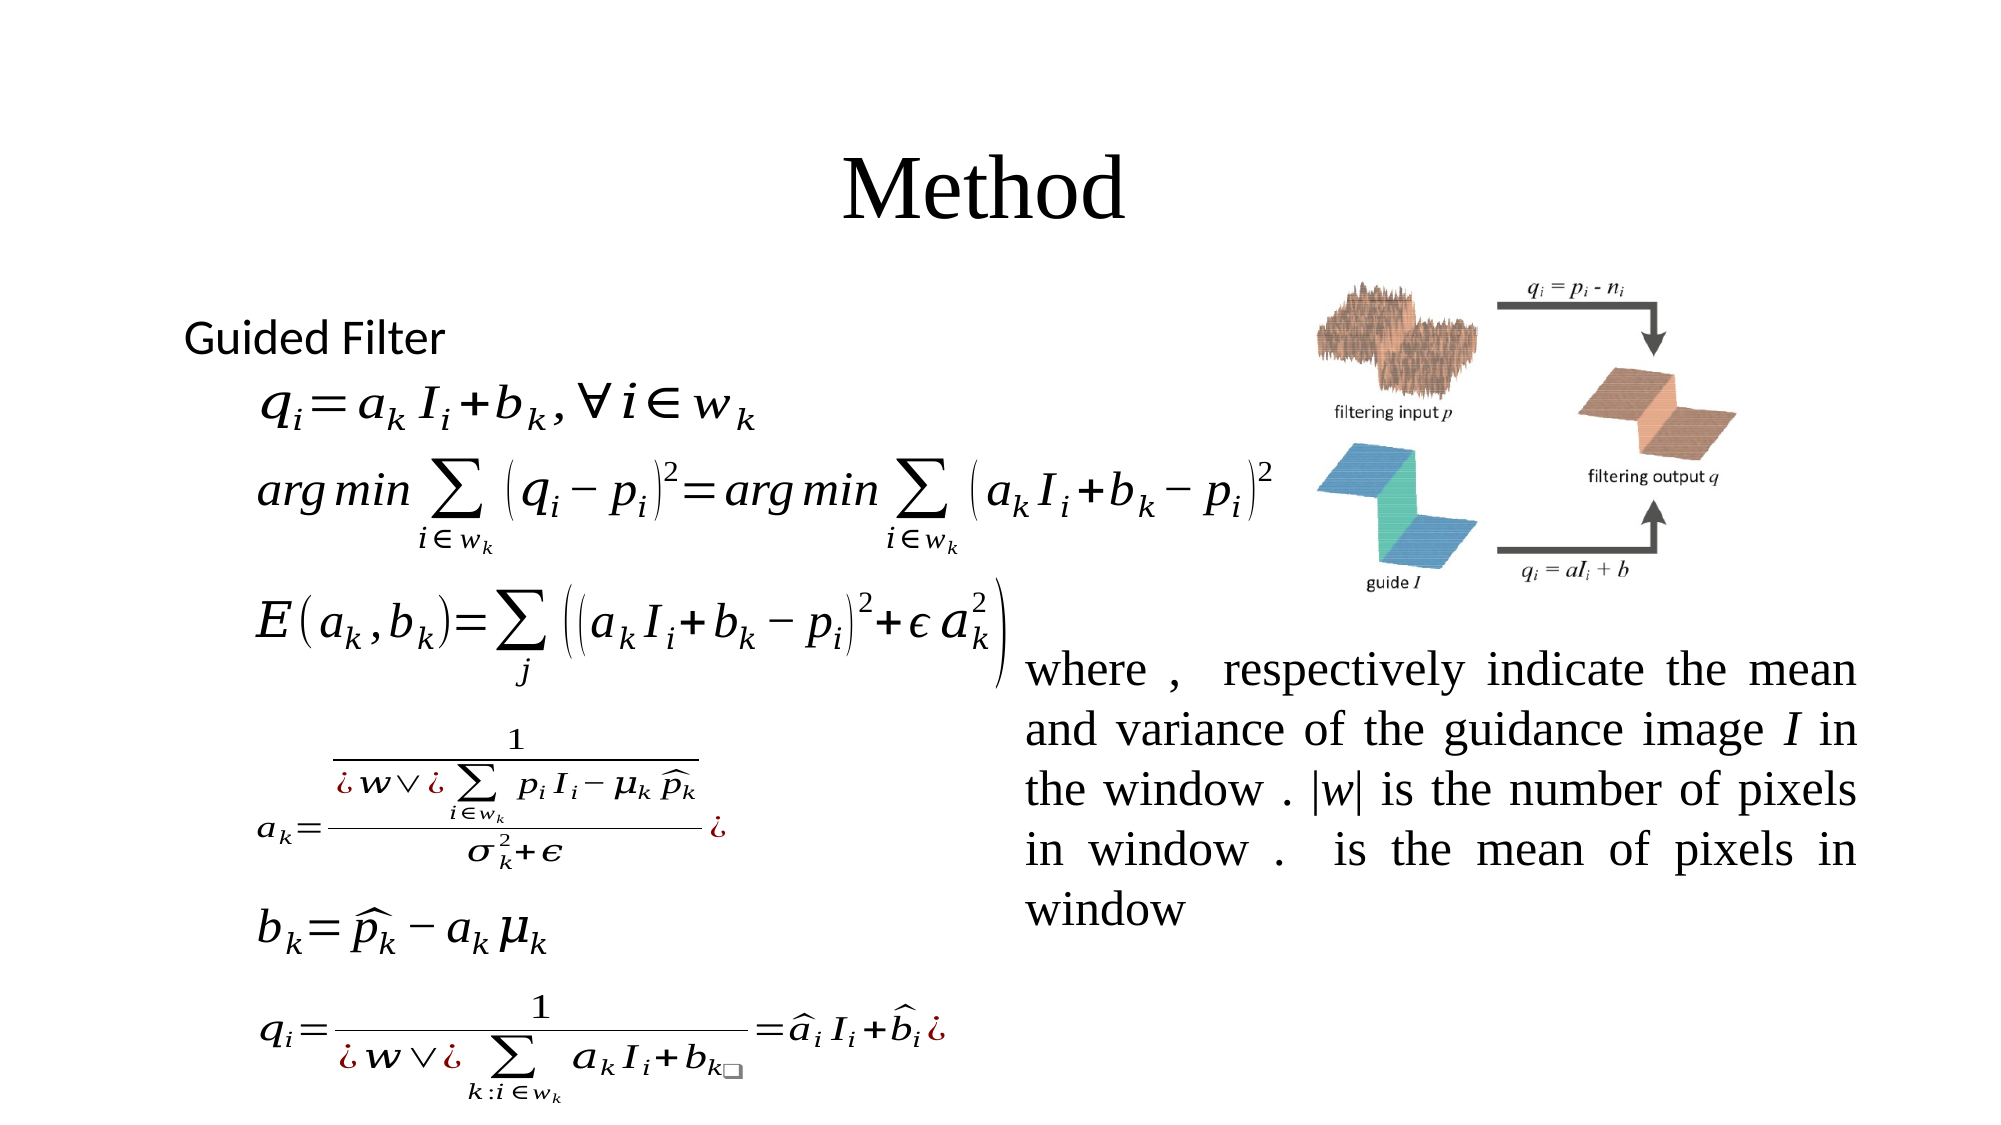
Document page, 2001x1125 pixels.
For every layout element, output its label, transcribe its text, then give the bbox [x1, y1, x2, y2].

picture [1272, 252, 1746, 602]
text_box Guided Filter [168, 297, 1011, 373]
text_box Method [826, 119, 1142, 244]
